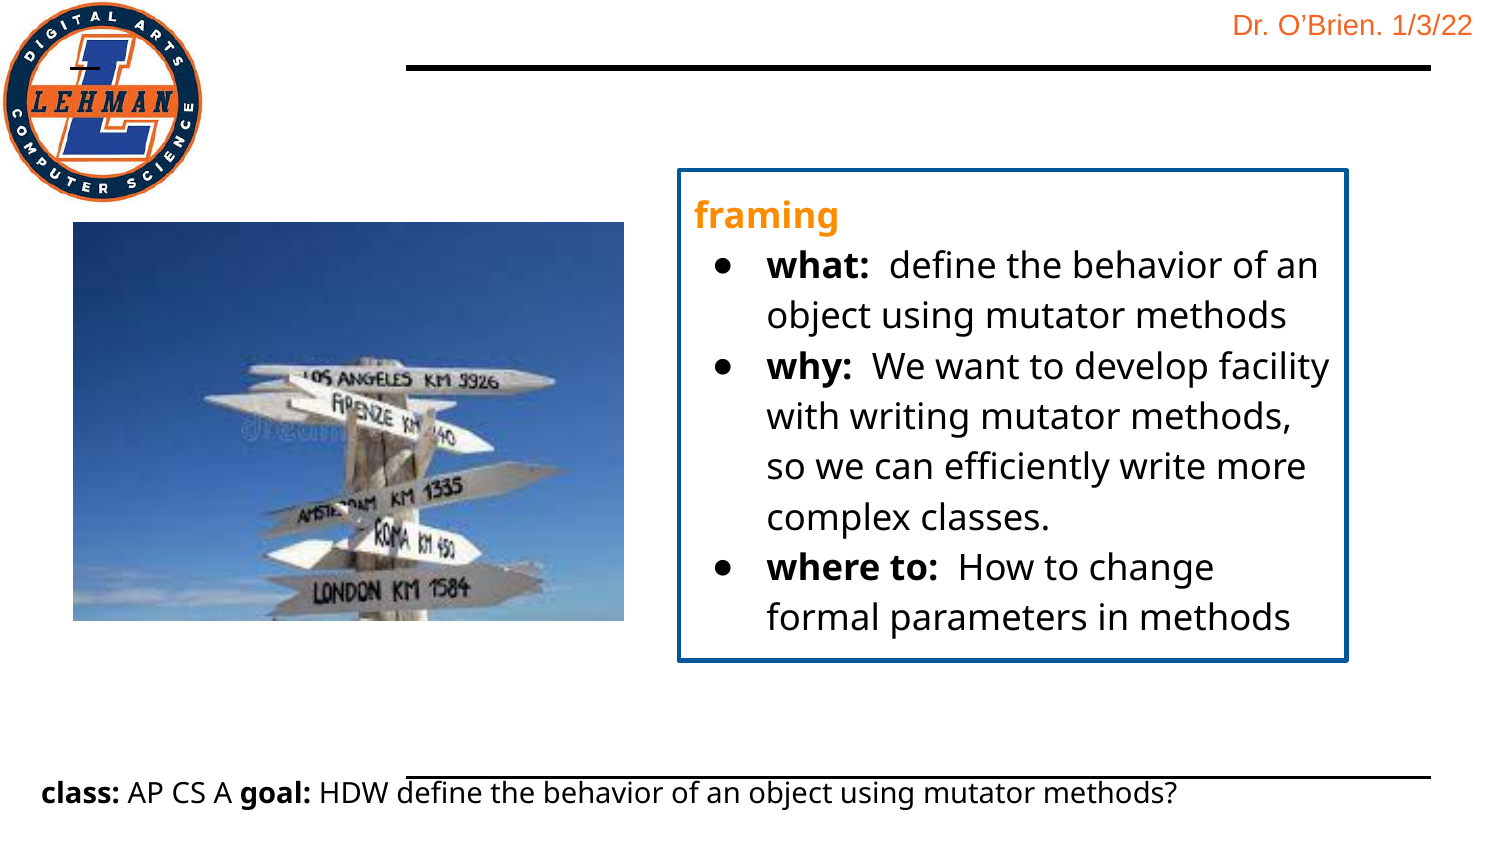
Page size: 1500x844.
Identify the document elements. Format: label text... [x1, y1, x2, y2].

picture [73, 222, 625, 621]
picture [0, 0, 204, 204]
text_box framing what: define the behavior of an object using mutator methods why: We want to develop facility with writing mutator methods, so we can efficiently write more complex classes. where to: How to change formal parameters in methods [678, 170, 1347, 661]
